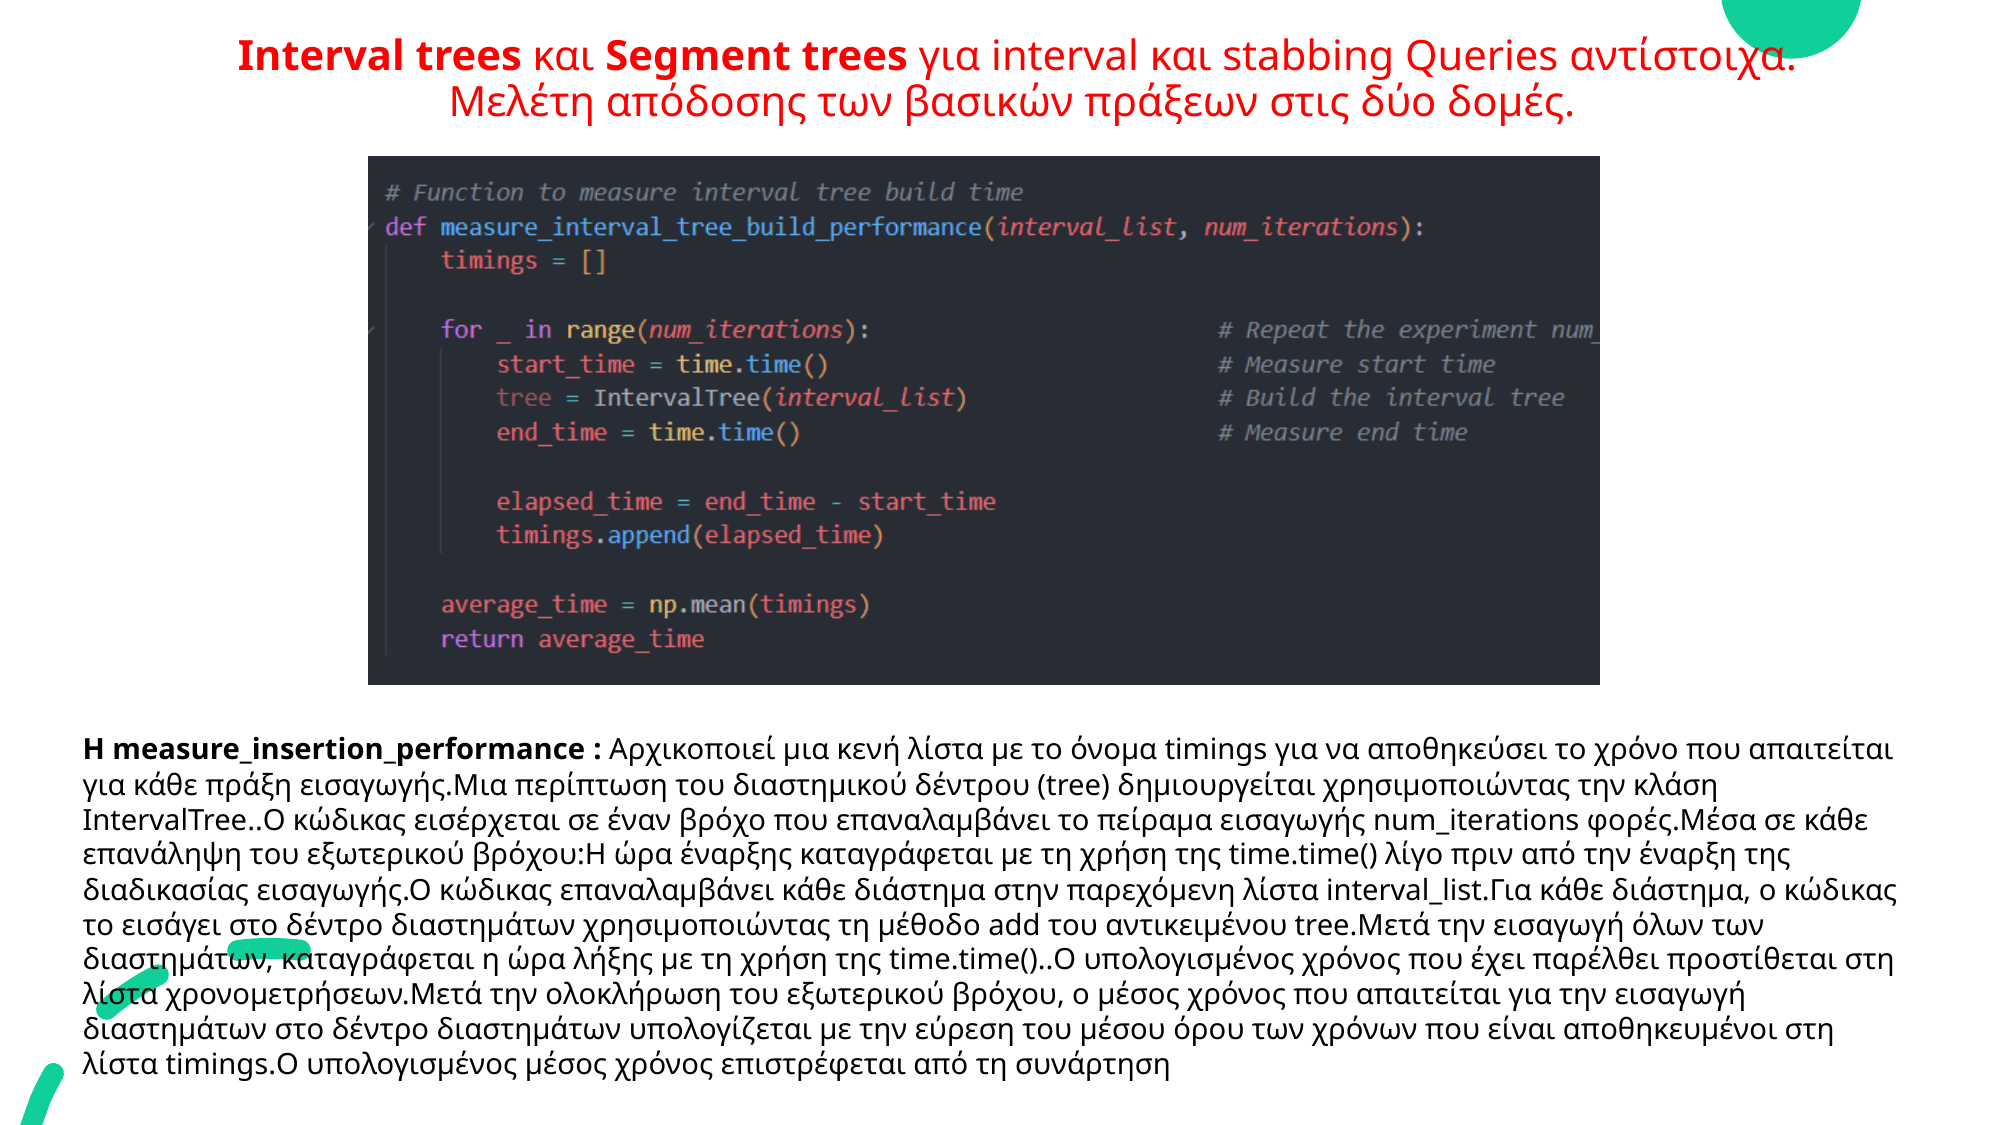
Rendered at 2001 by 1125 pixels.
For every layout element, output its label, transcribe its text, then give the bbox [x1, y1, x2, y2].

picture [367, 156, 1600, 685]
list [109, 299, 1835, 723]
text_box Η measure_insertion_performance : Αρχικοποιεί μια κενή λίστα με το όνομα timings για να αποθηκεύσει το χρόνο που απαιτείται για κάθε πράξη εισαγωγής.Μια περίπτωση του διαστημικού δέντρου (tree) δημιουργείται χρησιμοποιώντας την κλάση IntervalTree..Ο κώδικας εισέρχεται σε έναν βρόχο που επαναλαμβάνει το πείραμα εισαγωγής num_iterations φορές.Μέσα σε κάθε επανάληψη του εξωτερικού βρόχου:Η ώρα έναρξης καταγράφεται με τη χρήση της time.time() λίγο πριν από την έναρξη της διαδικασίας εισαγωγής.Ο κώδικας επαναλαμβάνει κάθε διάστημα στην παρεχόμενη λίστα interval_list.Για κάθε διάστημα, ο κώδικας το εισάγει στο δέντρο διαστημάτων χρησιμοποιώντας τη μέθοδο add του αντικειμένου tree.Μετά την εισαγωγή όλων των διαστημάτων, καταγράφεται η ώρα λήξης με τη χρήση της time.time()..Ο υπολογισμένος χρόνος που έχει παρέλθει προστίθεται στη λίστα χρονομετρήσεων.Μετά την ολοκλήρωση του εξωτερικού βρόχου, ο μέσος χρόνος που απαιτείται για την εισαγωγή διαστημάτων στο δέντρο διαστημάτων υπολογίζεται με την εύρεση του μέσου όρου των χρόνων που είναι αποθηκευμένοι στη λίστα timings.Ο υπολογισμένος μέσος χρόνος επιστρέφεται από τη συνάρτηση [67, 723, 1933, 1088]
title Interval trees και Segment trees για interval και stabbing Queries αντίστοιχα. Μελέτη απόδοσης των βασικών πράξεων στις δύο δομές. [154, 0, 1880, 212]
